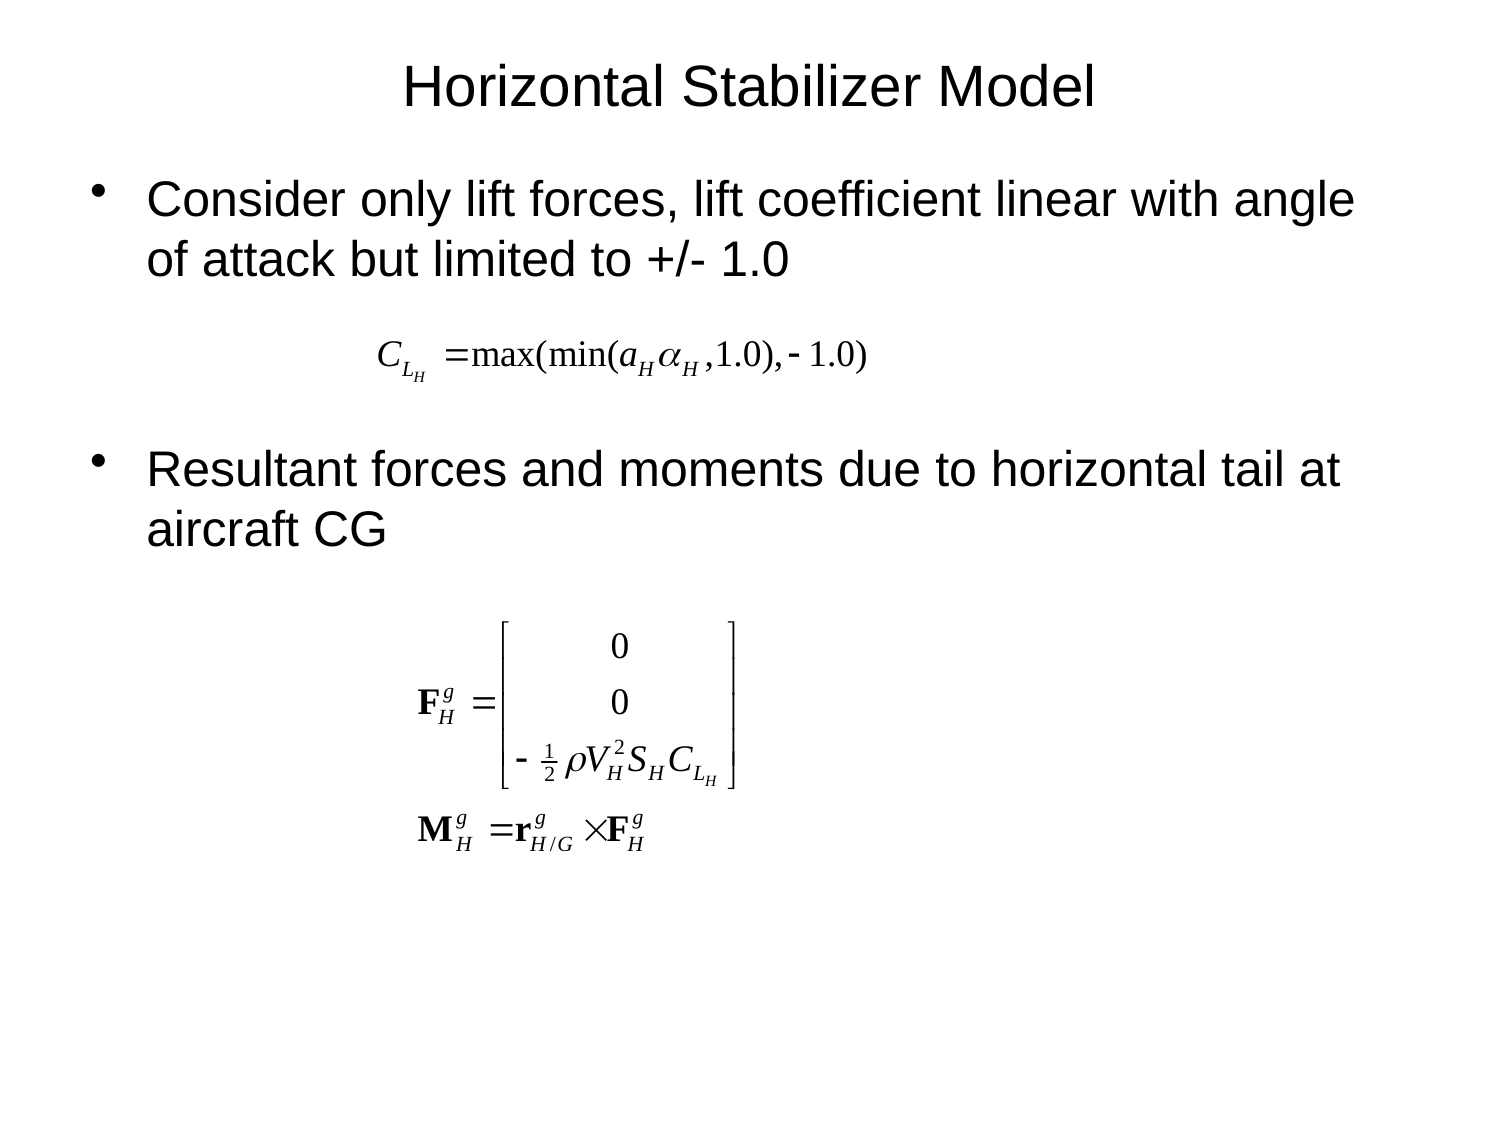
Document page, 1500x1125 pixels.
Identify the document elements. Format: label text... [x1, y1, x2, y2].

title Horizontal Stabilizer Model [75, 45, 1425, 122]
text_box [412, 614, 751, 859]
list Consider only lift forces, lift coefficient linear with angle of attack but limited to +/- 1.0 Resultant forces and moments due to horizontal tail at aircraft CG [75, 159, 1425, 1066]
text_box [371, 328, 876, 389]
